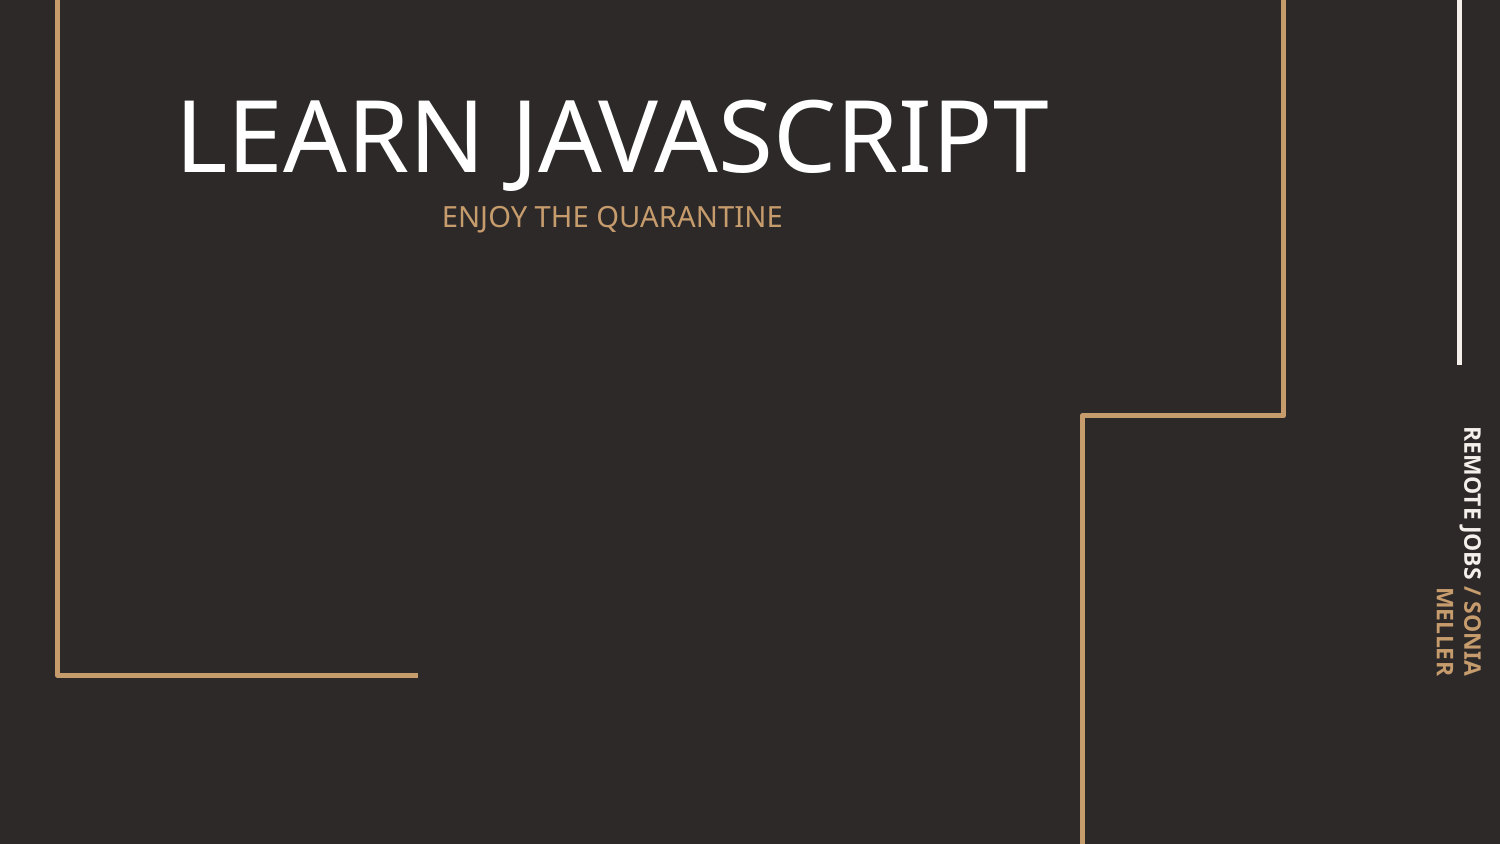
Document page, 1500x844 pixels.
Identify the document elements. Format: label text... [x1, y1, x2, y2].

subtitle ENJOY THE QUARANTINE [81, 190, 1144, 253]
title LEARN JAVASCRIPT [69, 75, 1155, 190]
title REMOTE JOBS / SONIA MELLER [1443, 373, 1476, 692]
